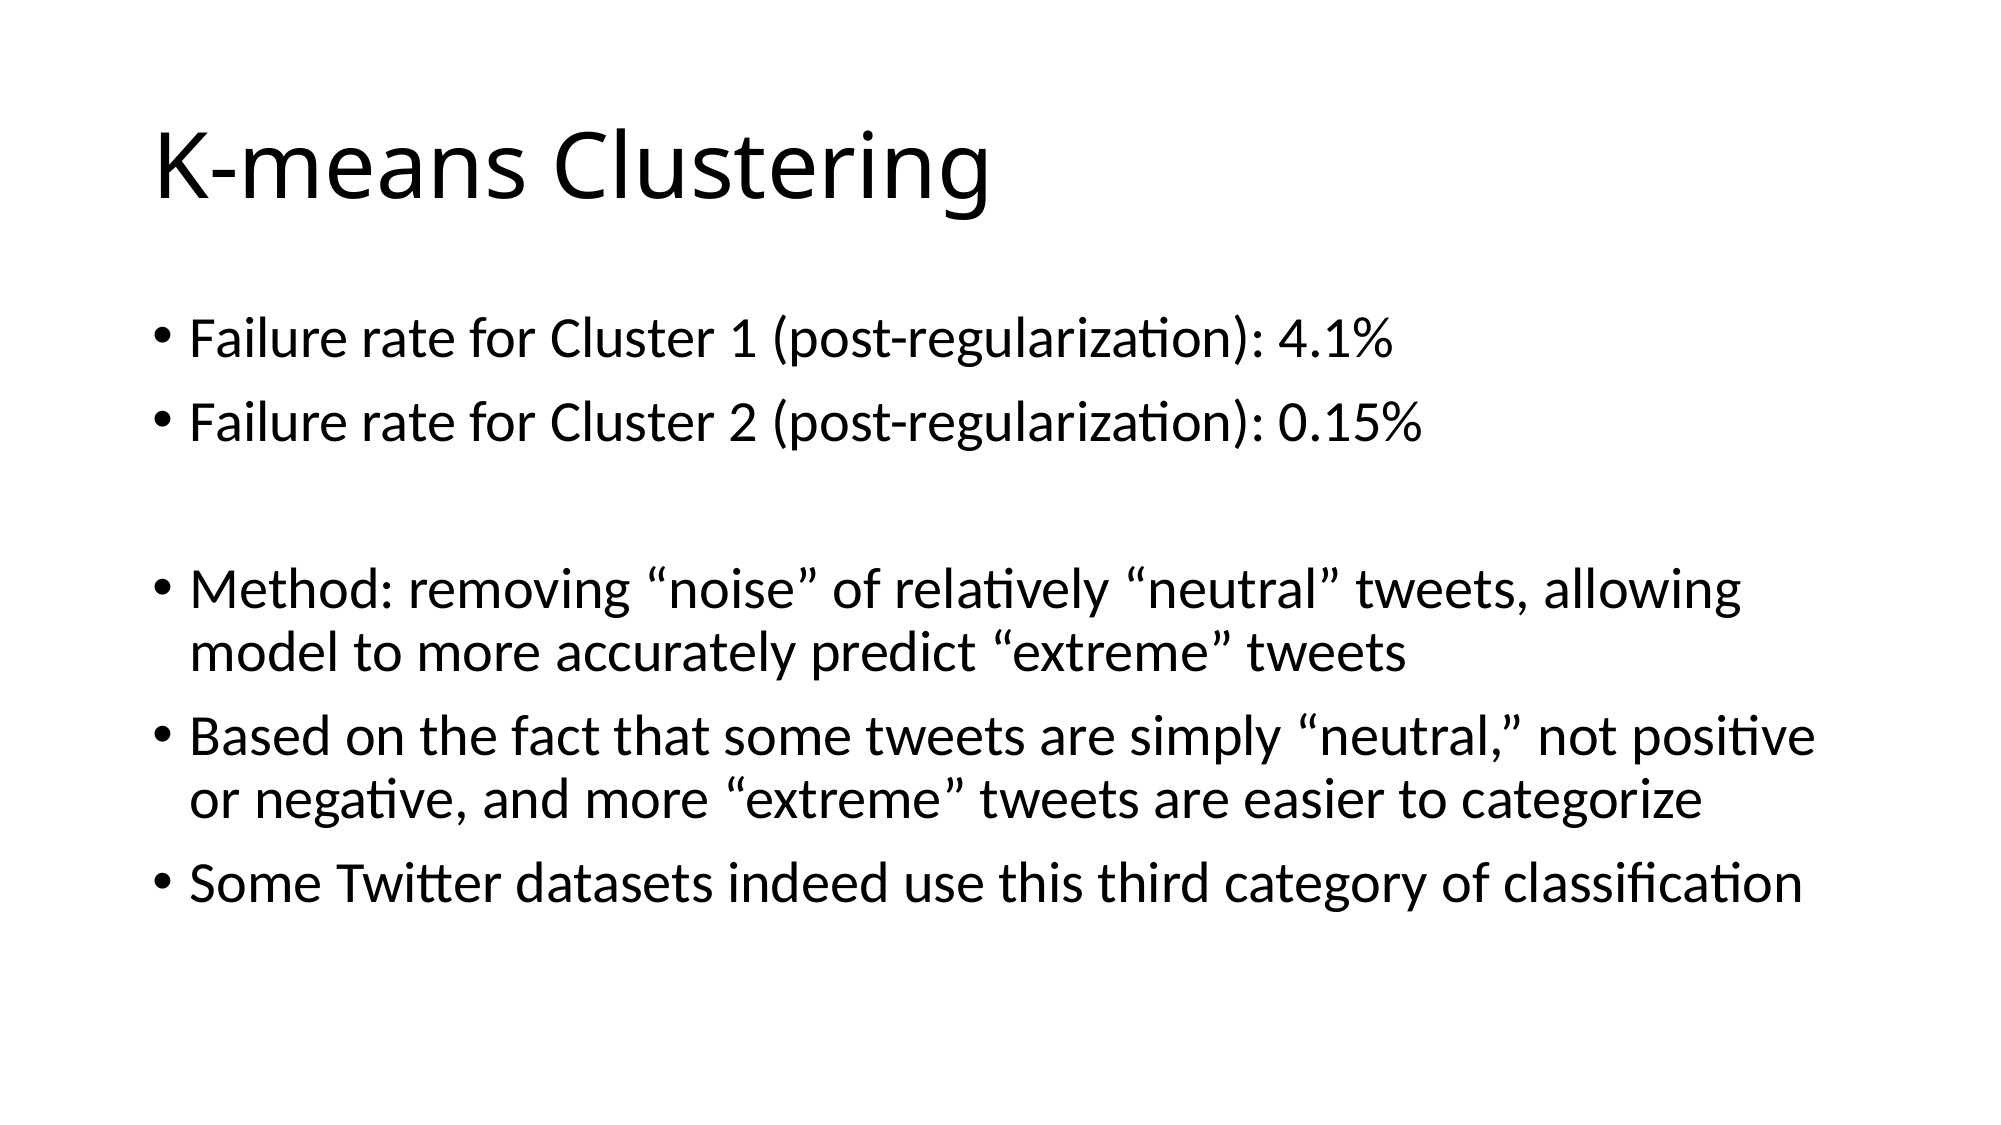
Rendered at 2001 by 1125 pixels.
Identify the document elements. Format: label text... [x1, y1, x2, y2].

title K-means Clustering [137, 59, 1863, 278]
list Failure rate for Cluster 1 (post-regularization): 4.1% Failure rate for Cluster 2 (post-regularization): 0.15% Method: removing “noise” of relatively “neutral” tweets, allowing model to more accurately predict “extreme” tweets Based on the fact that some tweets are simply “neutral,” not positive or negative, and more “extreme” tweets are easier to categorize Some Twitter datasets indeed use this third category of classification [137, 299, 1863, 1014]
